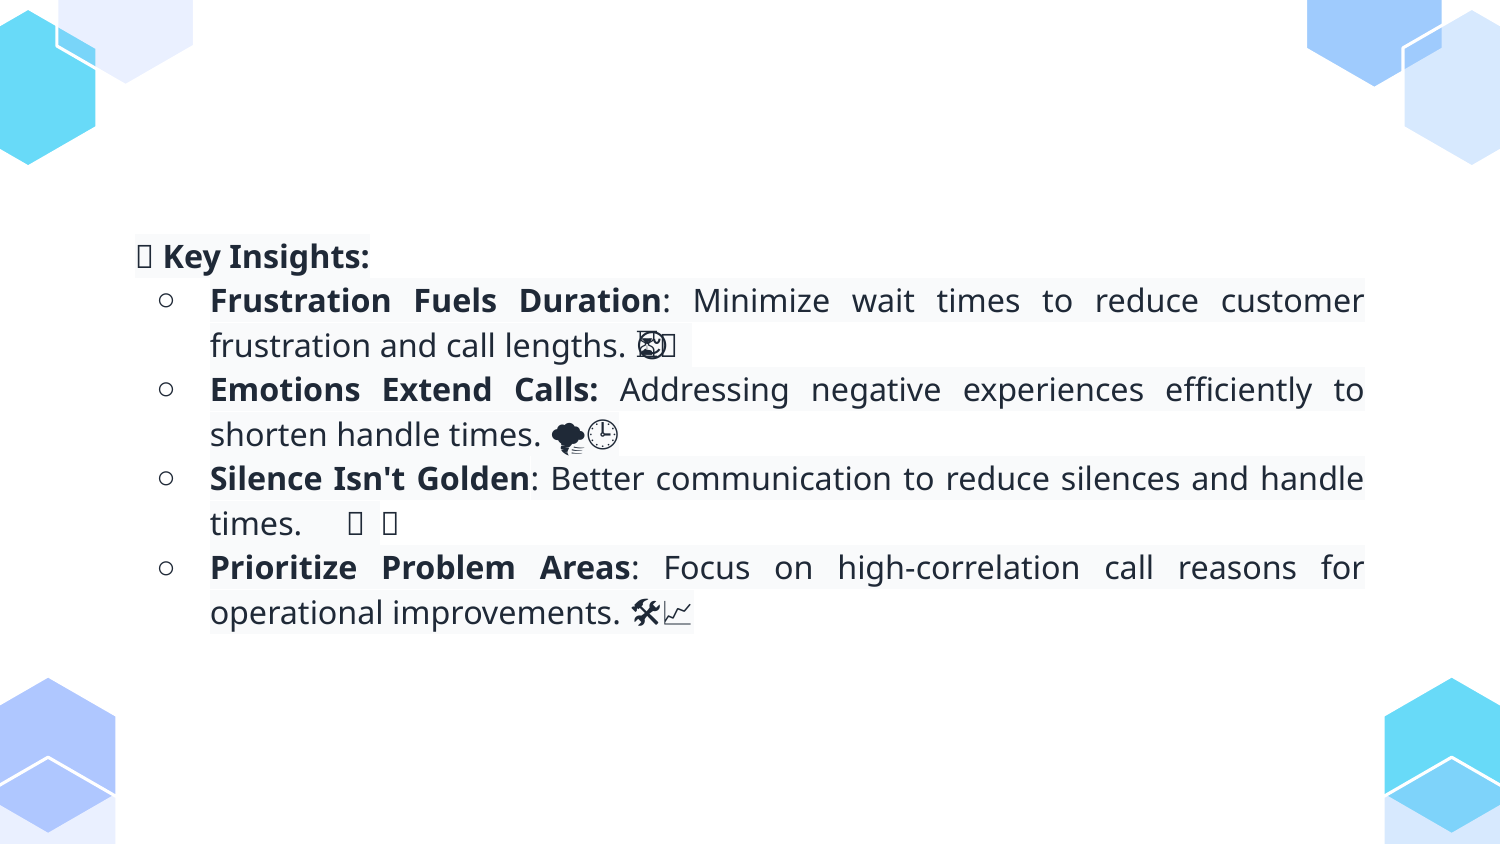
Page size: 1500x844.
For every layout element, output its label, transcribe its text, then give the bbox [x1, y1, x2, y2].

text_box 💡 Key Insights: Frustration Fuels Duration: Minimize wait times to reduce customer frustration and call lengths. 🚫⏳😌 Emotions Extend Calls: Addressing negative experiences efficiently to shorten handle times. 🌪️🕒🔧 Silence Isn't Golden: Better communication to reduce silences and handle times. 🗣️🔇🔄 Prioritize Problem Areas: Focus on high-correlation call reasons for operational improvements. 🎯🛠️📈 [119, 215, 1380, 725]
